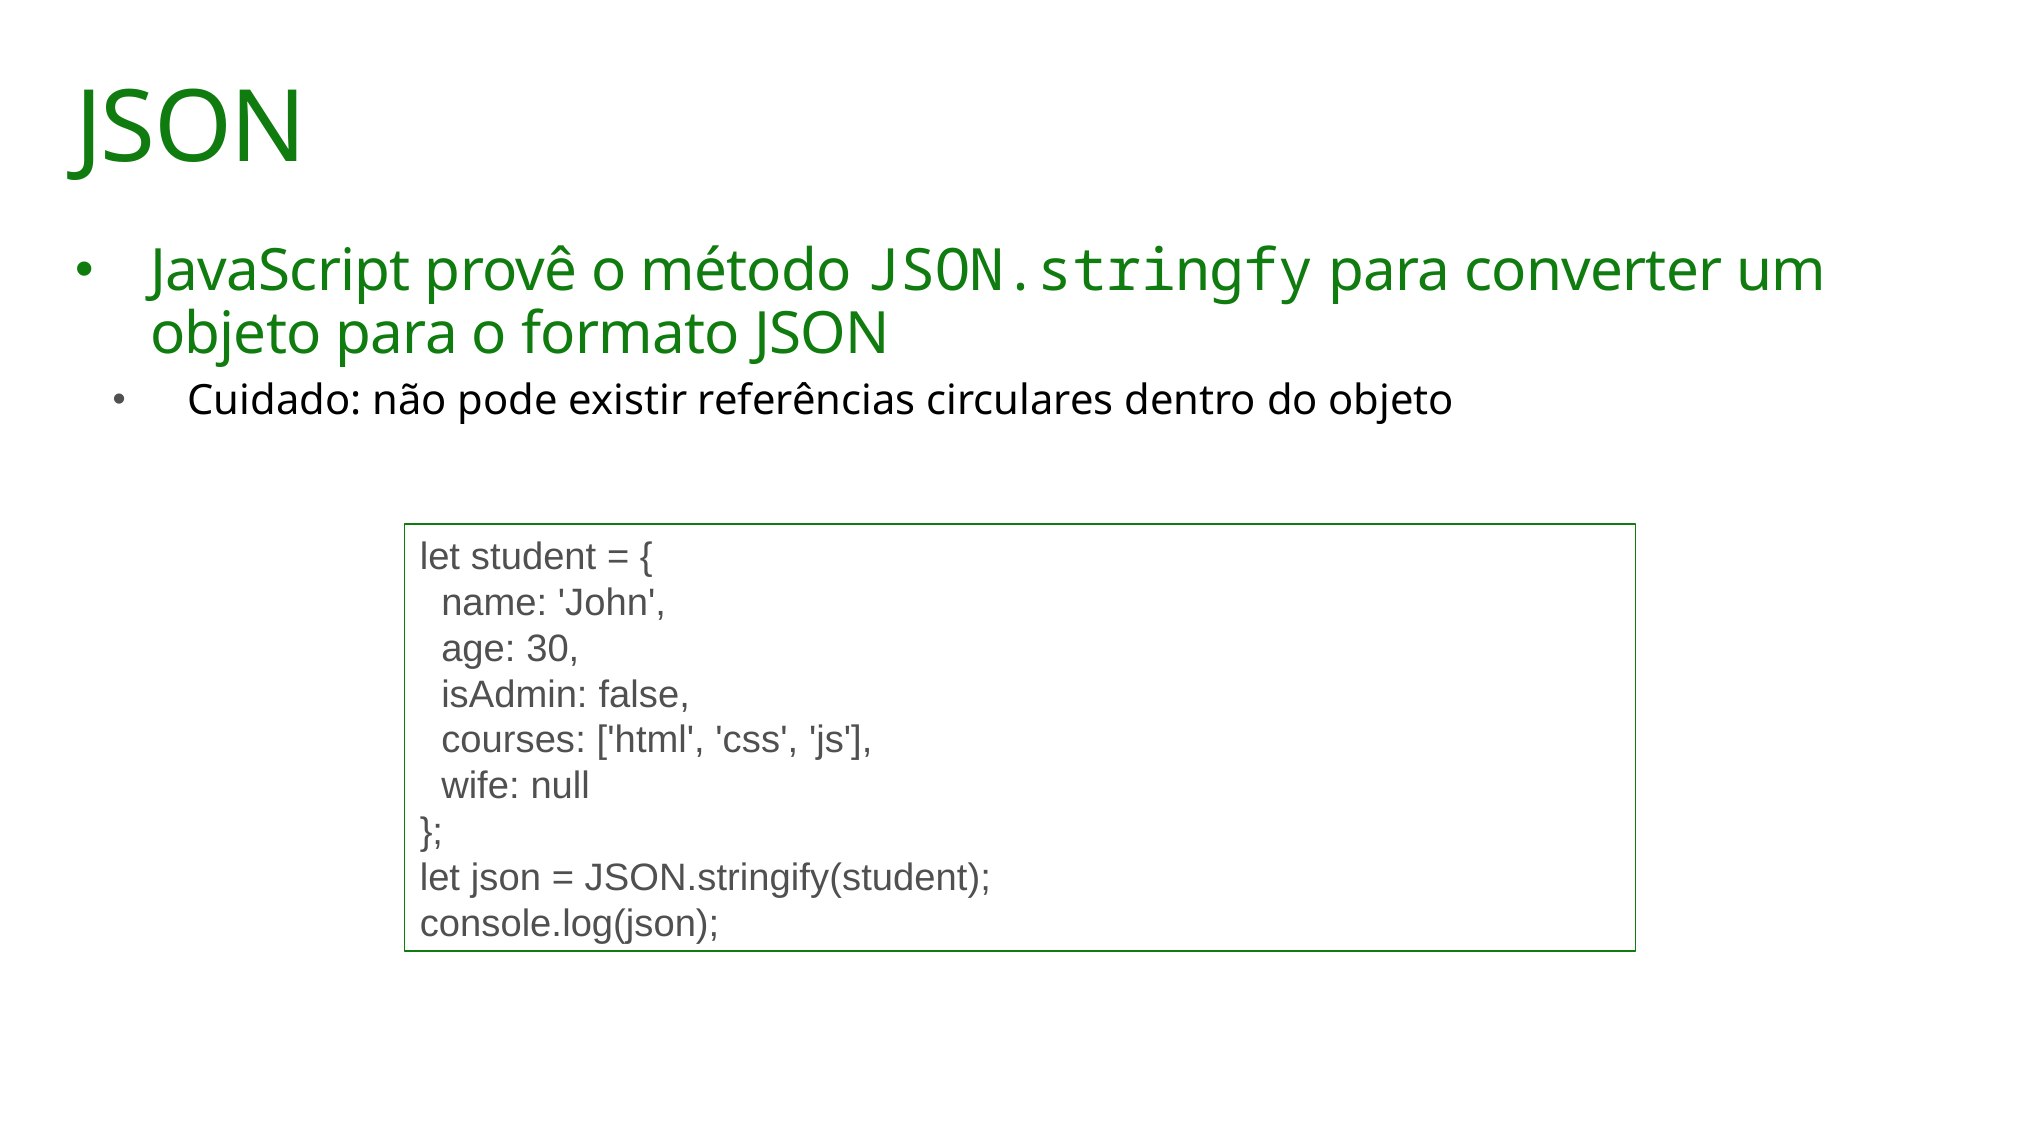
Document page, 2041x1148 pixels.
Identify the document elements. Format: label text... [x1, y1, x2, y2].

list JavaScript provê o método JSON.stringfy para converter um objeto para o formato JSON Cuidado: não pode existir referências circulares dentro do objeto [60, 225, 1980, 441]
text_box let student = { name: 'John', age: 30, isAdmin: false, courses: ['html', 'css', 'js'], wife: null }; let json = JSON.stringify(student); console.log(json); [404, 523, 1636, 952]
title JSON [60, 60, 1980, 210]
